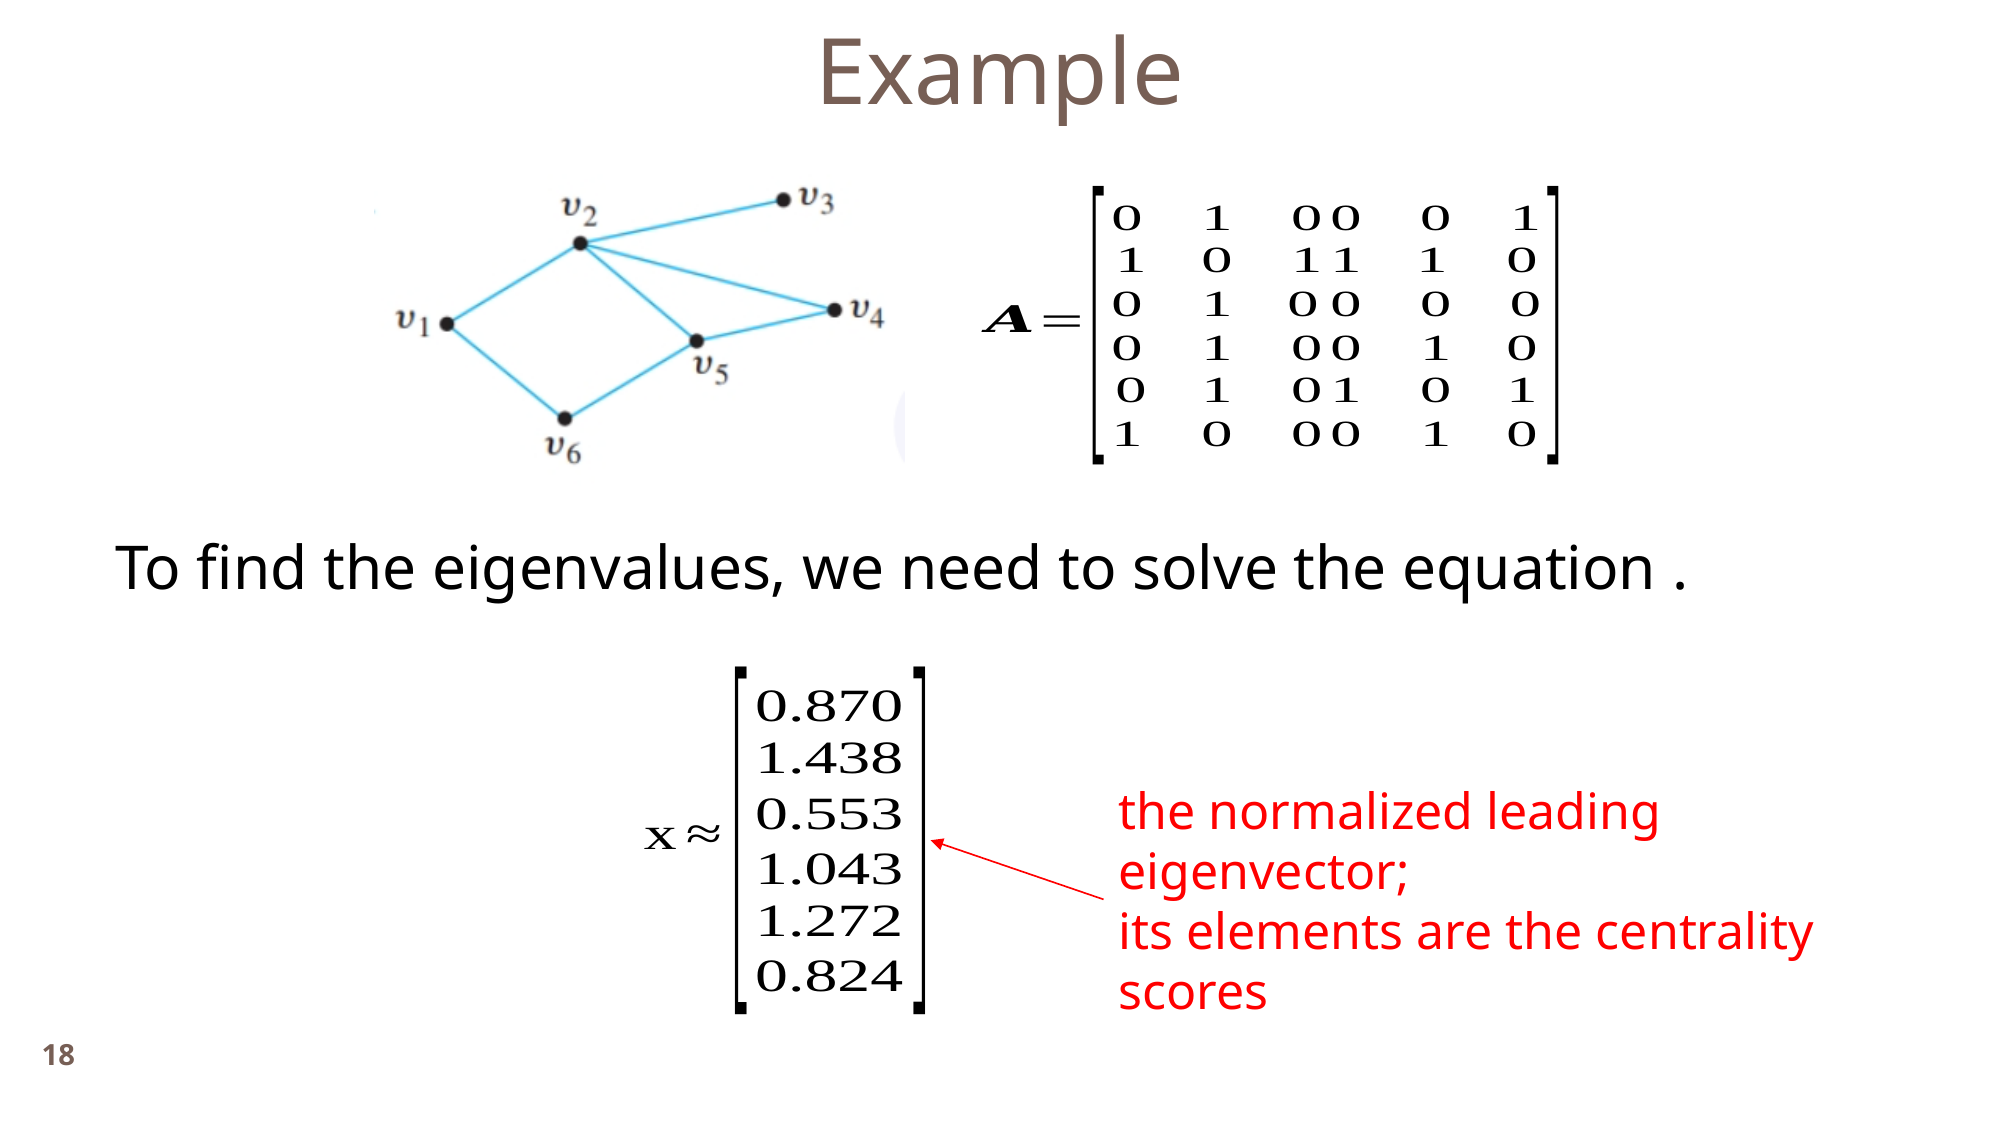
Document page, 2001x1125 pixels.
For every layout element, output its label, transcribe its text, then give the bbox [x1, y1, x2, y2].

slide_number 18 [0, 1025, 117, 1088]
text_box the normalized leading eigenvector; its elements are the centrality scores [1103, 772, 1874, 1027]
text_box Example [794, 5, 1206, 129]
picture [374, 160, 905, 490]
